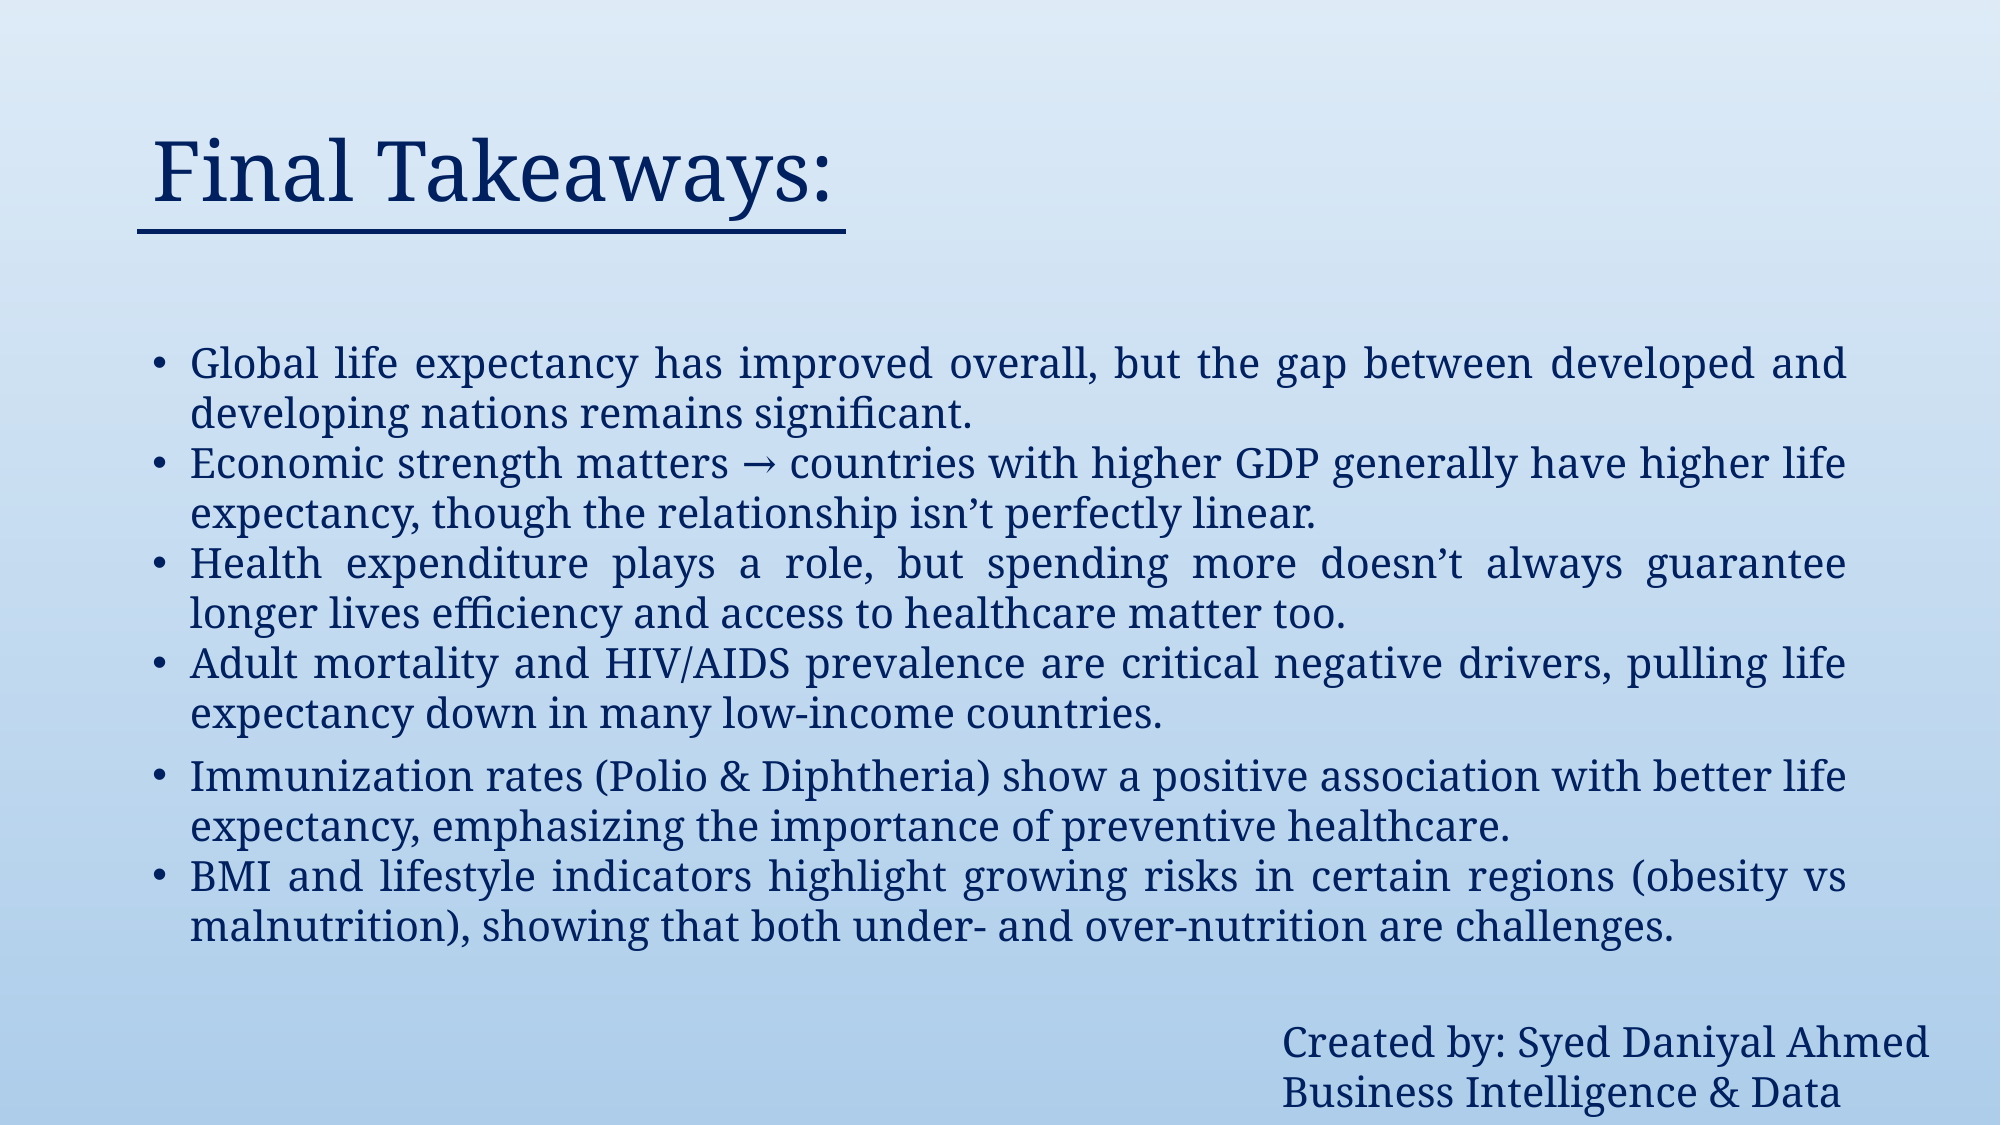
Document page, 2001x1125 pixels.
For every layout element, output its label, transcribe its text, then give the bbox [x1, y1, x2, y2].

title Final Takeaways: [137, 59, 1863, 278]
text_box Created by: Syed Daniyal Ahmed Business Intelligence & Data Analyst [1267, 1008, 2000, 1125]
list Global life expectancy has improved overall, but the gap between developed and developing nations remains significant. Economic strength matters → countries with higher GDP generally have higher life expectancy, though the relationship isn’t perfectly linear. Health expenditure plays a role, but spending more doesn’t always guarantee longer lives efficiency and access to healthcare matter too. Adult mortality and HIV/AIDS prevalence are critical negative drivers, pulling life expectancy down in many low-income countries. Immunization rates (Polio & Diphtheria) show a positive association with better life expectancy, emphasizing the importance of preventive healthcare. BMI and lifestyle indicators highlight growing risks in certain regions (obesity vs malnutrition), showing that both under- and over-nutrition are challenges. [137, 316, 1863, 970]
